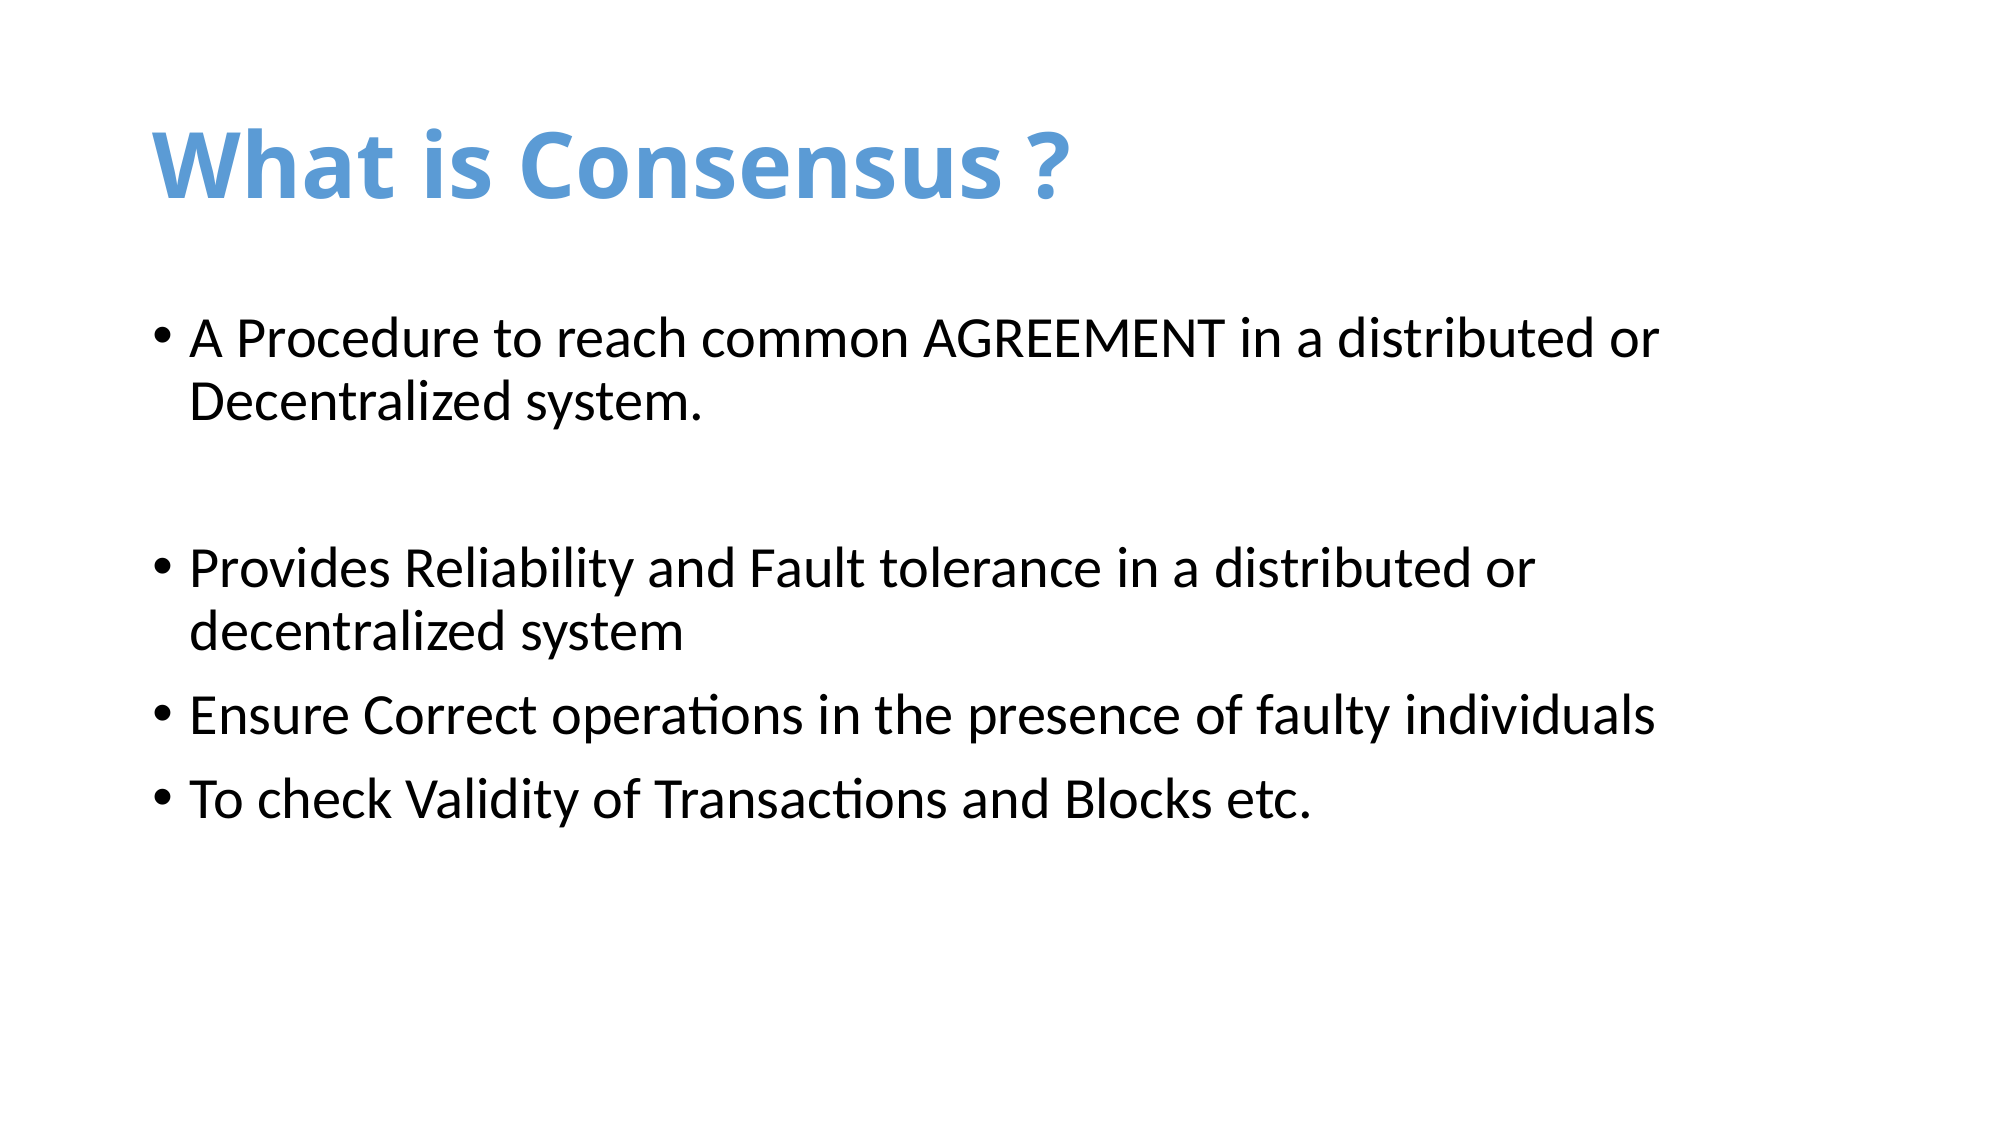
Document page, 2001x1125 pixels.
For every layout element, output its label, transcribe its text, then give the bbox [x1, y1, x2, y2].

list A Procedure to reach common AGREEMENT in a distributed or Decentralized system. Provides Reliability and Fault tolerance in a distributed or decentralized system Ensure Correct operations in the presence of faulty individuals To check Validity of Transactions and Blocks etc. [137, 299, 1863, 1014]
title What is Consensus ? [137, 59, 1863, 278]
